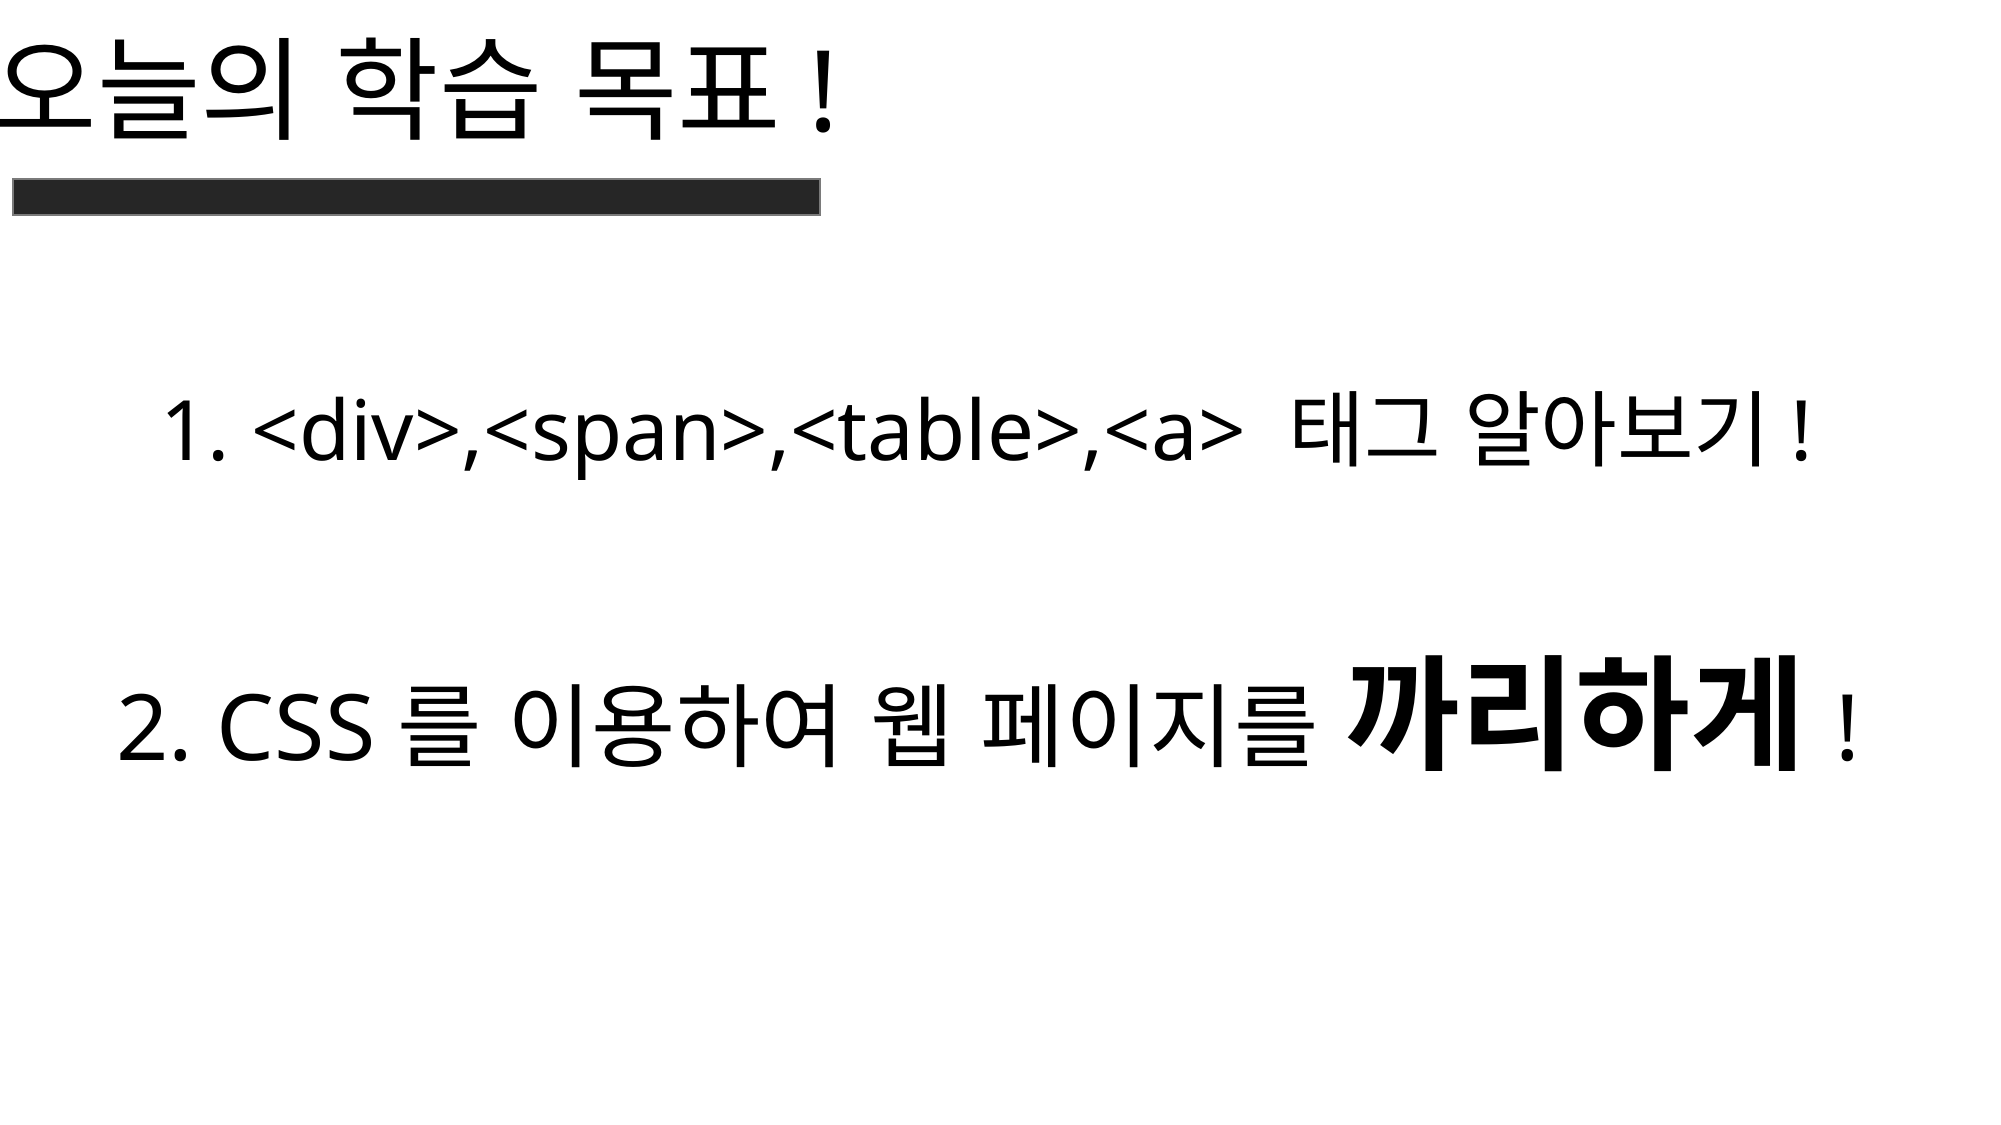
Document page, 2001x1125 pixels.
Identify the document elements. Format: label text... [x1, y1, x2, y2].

text_box 1. <div>,<span>,<table>,<a> 태그 알아보기! [87, 341, 1886, 486]
text_box 2. CSS를 이용하여 웹 페이지를 까리하게! [0, 650, 2000, 795]
text_box 오늘의 학습 목표! [0, 18, 1074, 163]
text_box [12, 178, 821, 216]
